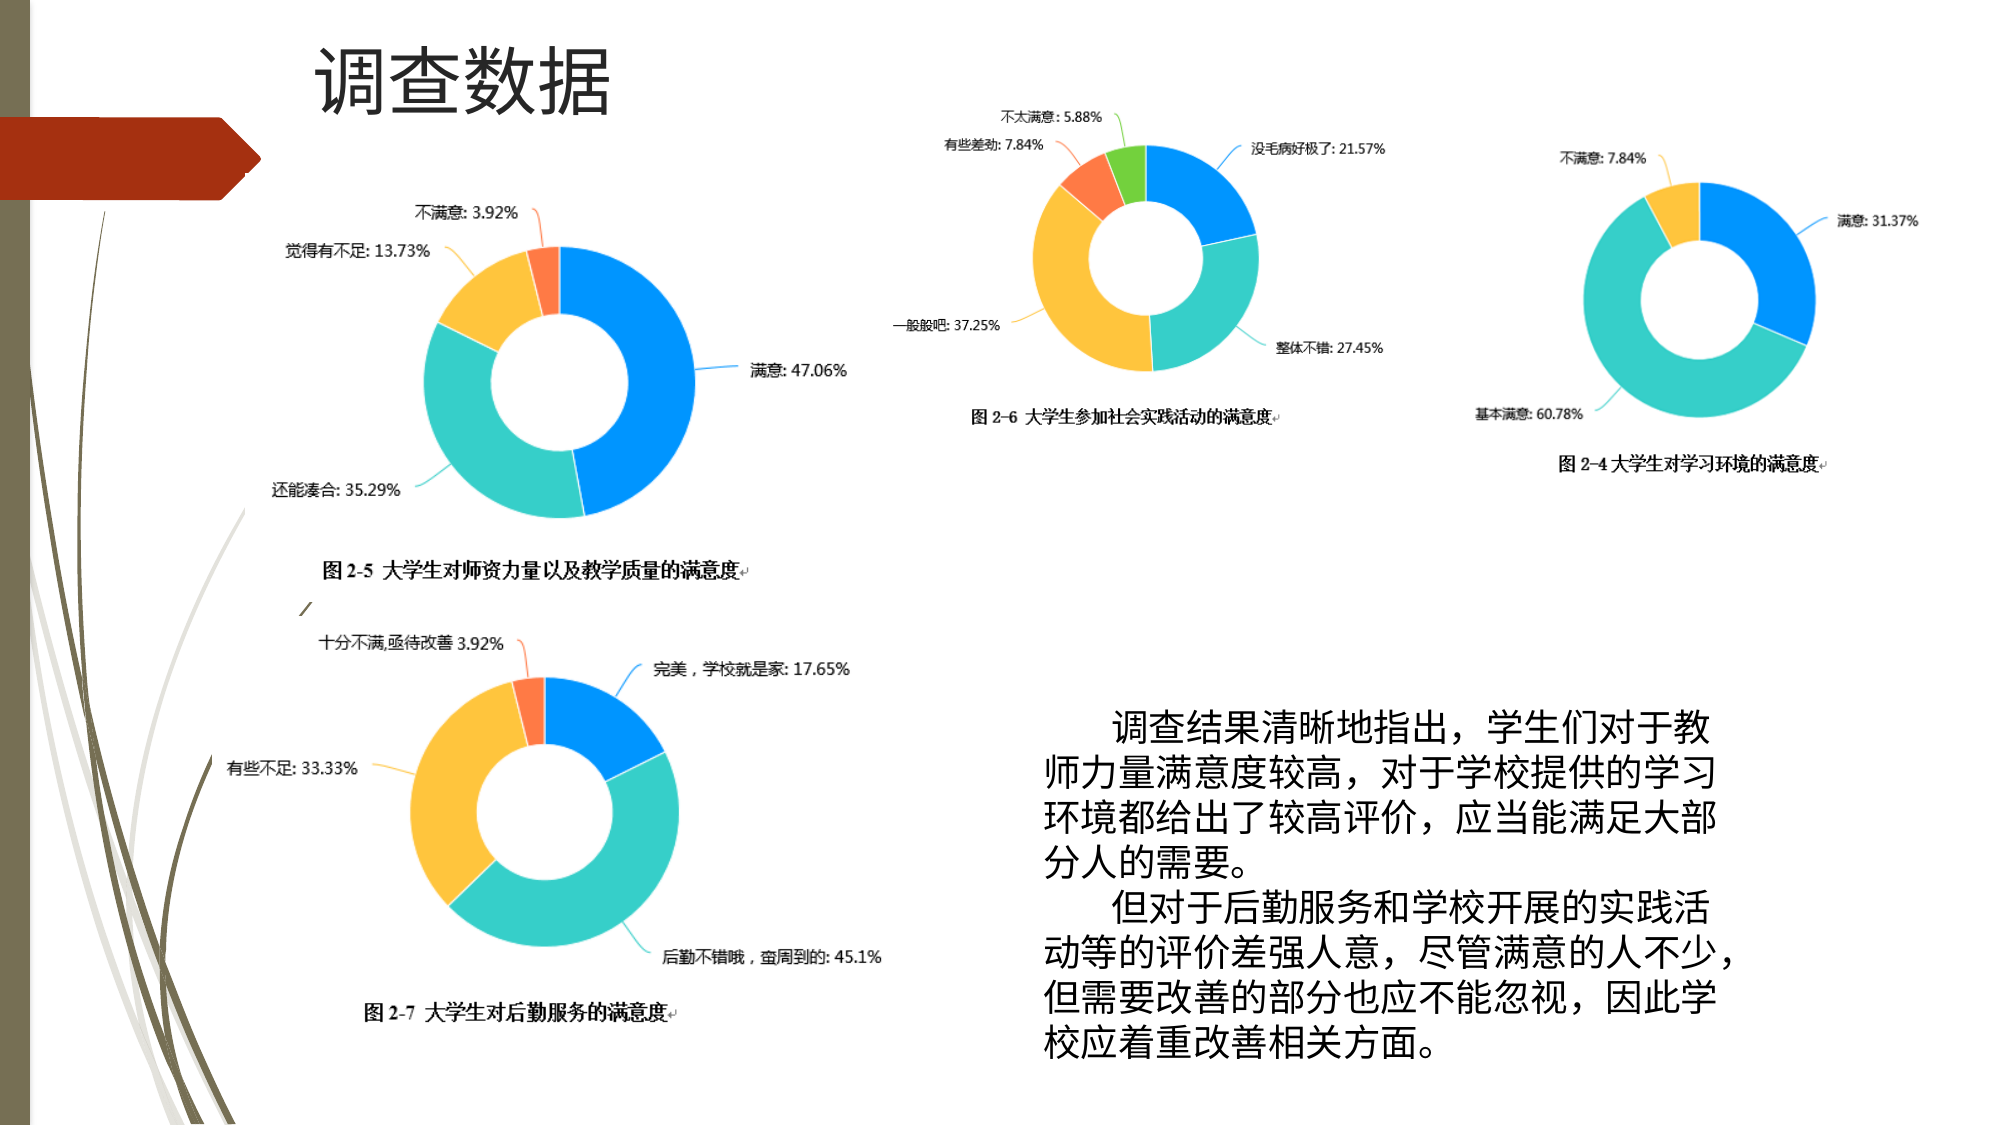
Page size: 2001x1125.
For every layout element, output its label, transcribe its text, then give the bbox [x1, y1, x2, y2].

picture [212, 616, 896, 1041]
picture [245, 89, 1995, 602]
text_box 调查结果清晰地指出，学生们对于教师力量满意度较高，对于学校提供的学习环境都给出了较高评价，应当能满足大部分人的需要。 但对于后勤服务和学校开展的实践活动等的评价差强人意，尽管满意的人不少，但需要改善的部分也应不能忽视，因此学校应着重改善相关方面。 [1028, 696, 1738, 1072]
title 调查数据 [297, 26, 1760, 172]
